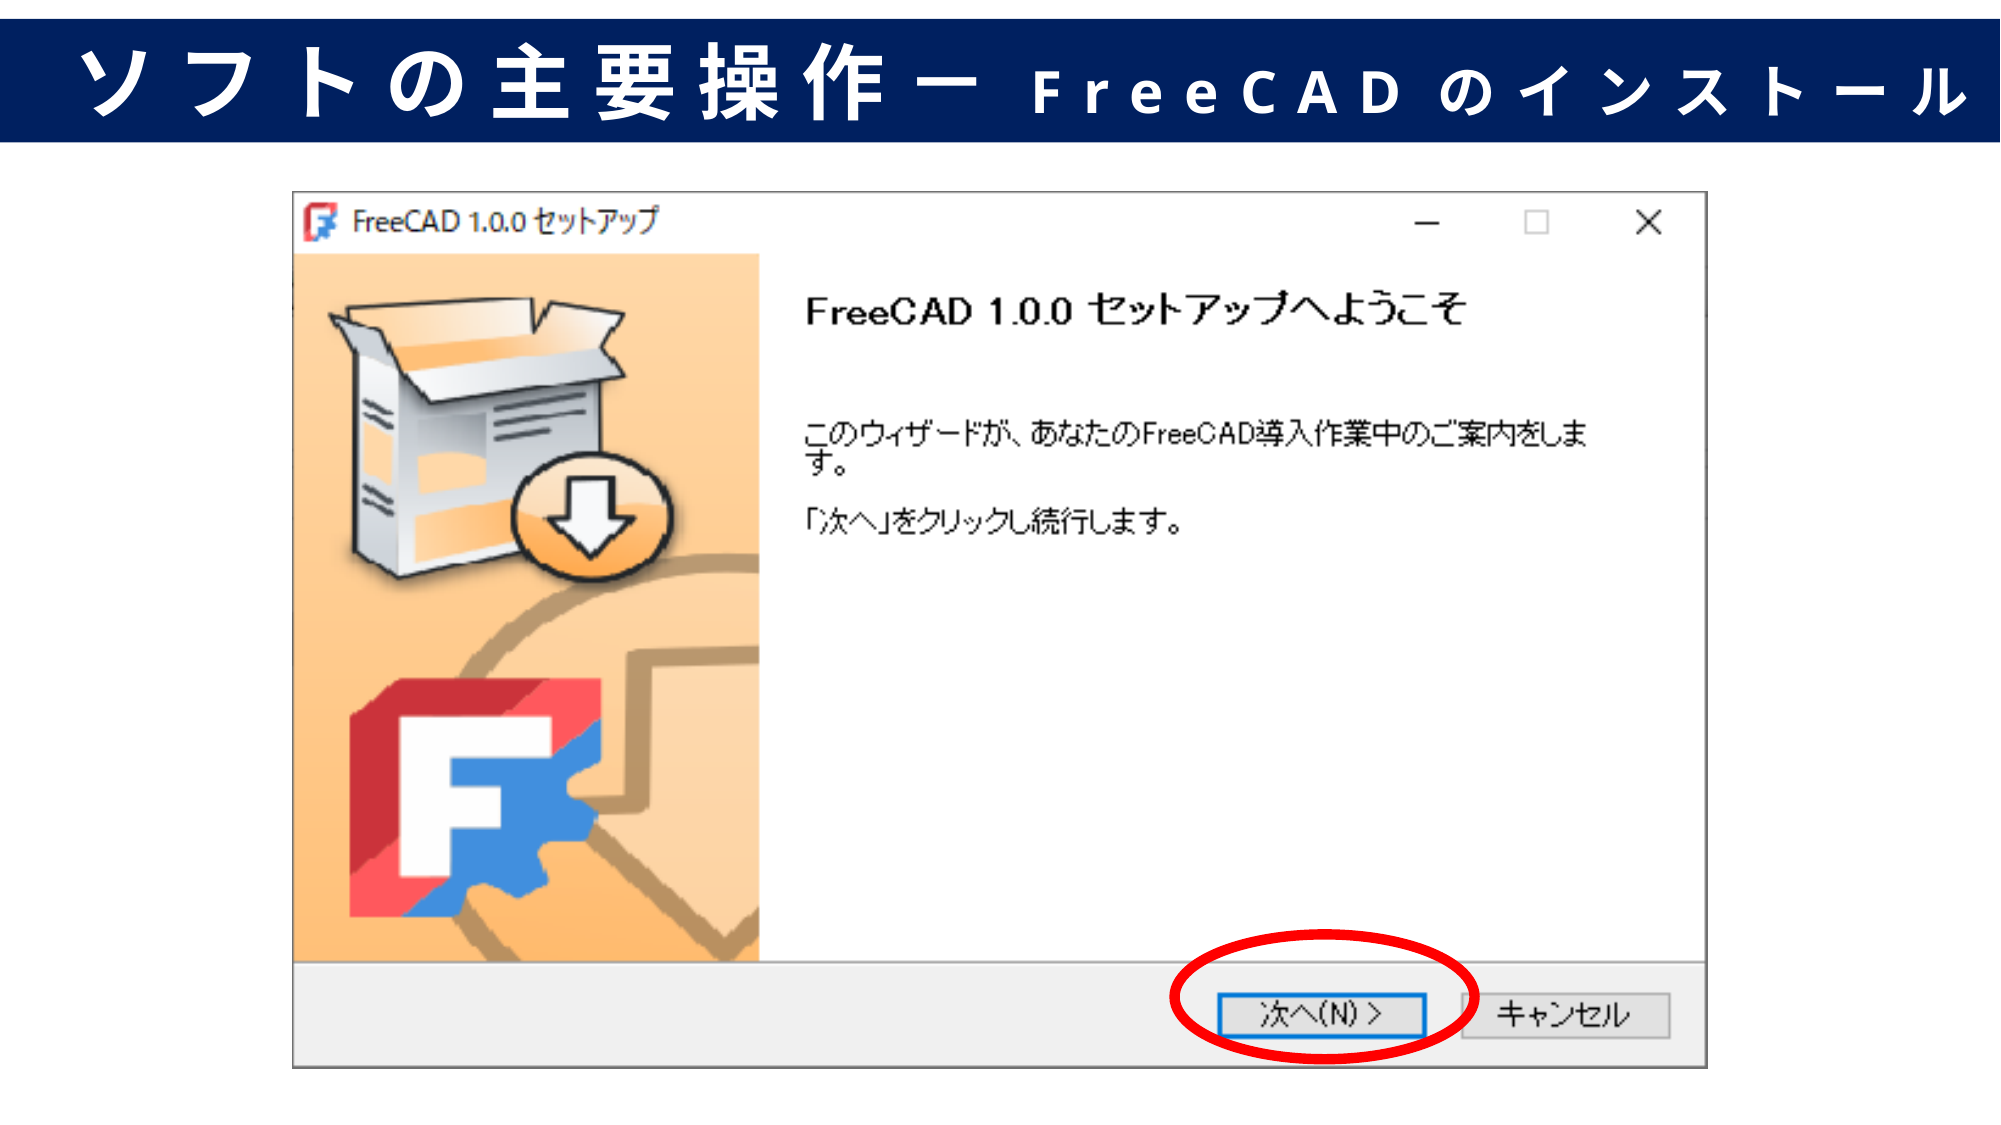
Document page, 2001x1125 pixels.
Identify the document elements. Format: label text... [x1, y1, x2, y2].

text_box ソフトの主要操作－FreeCADのインストール [0, 18, 2000, 143]
picture [292, 191, 1708, 1069]
